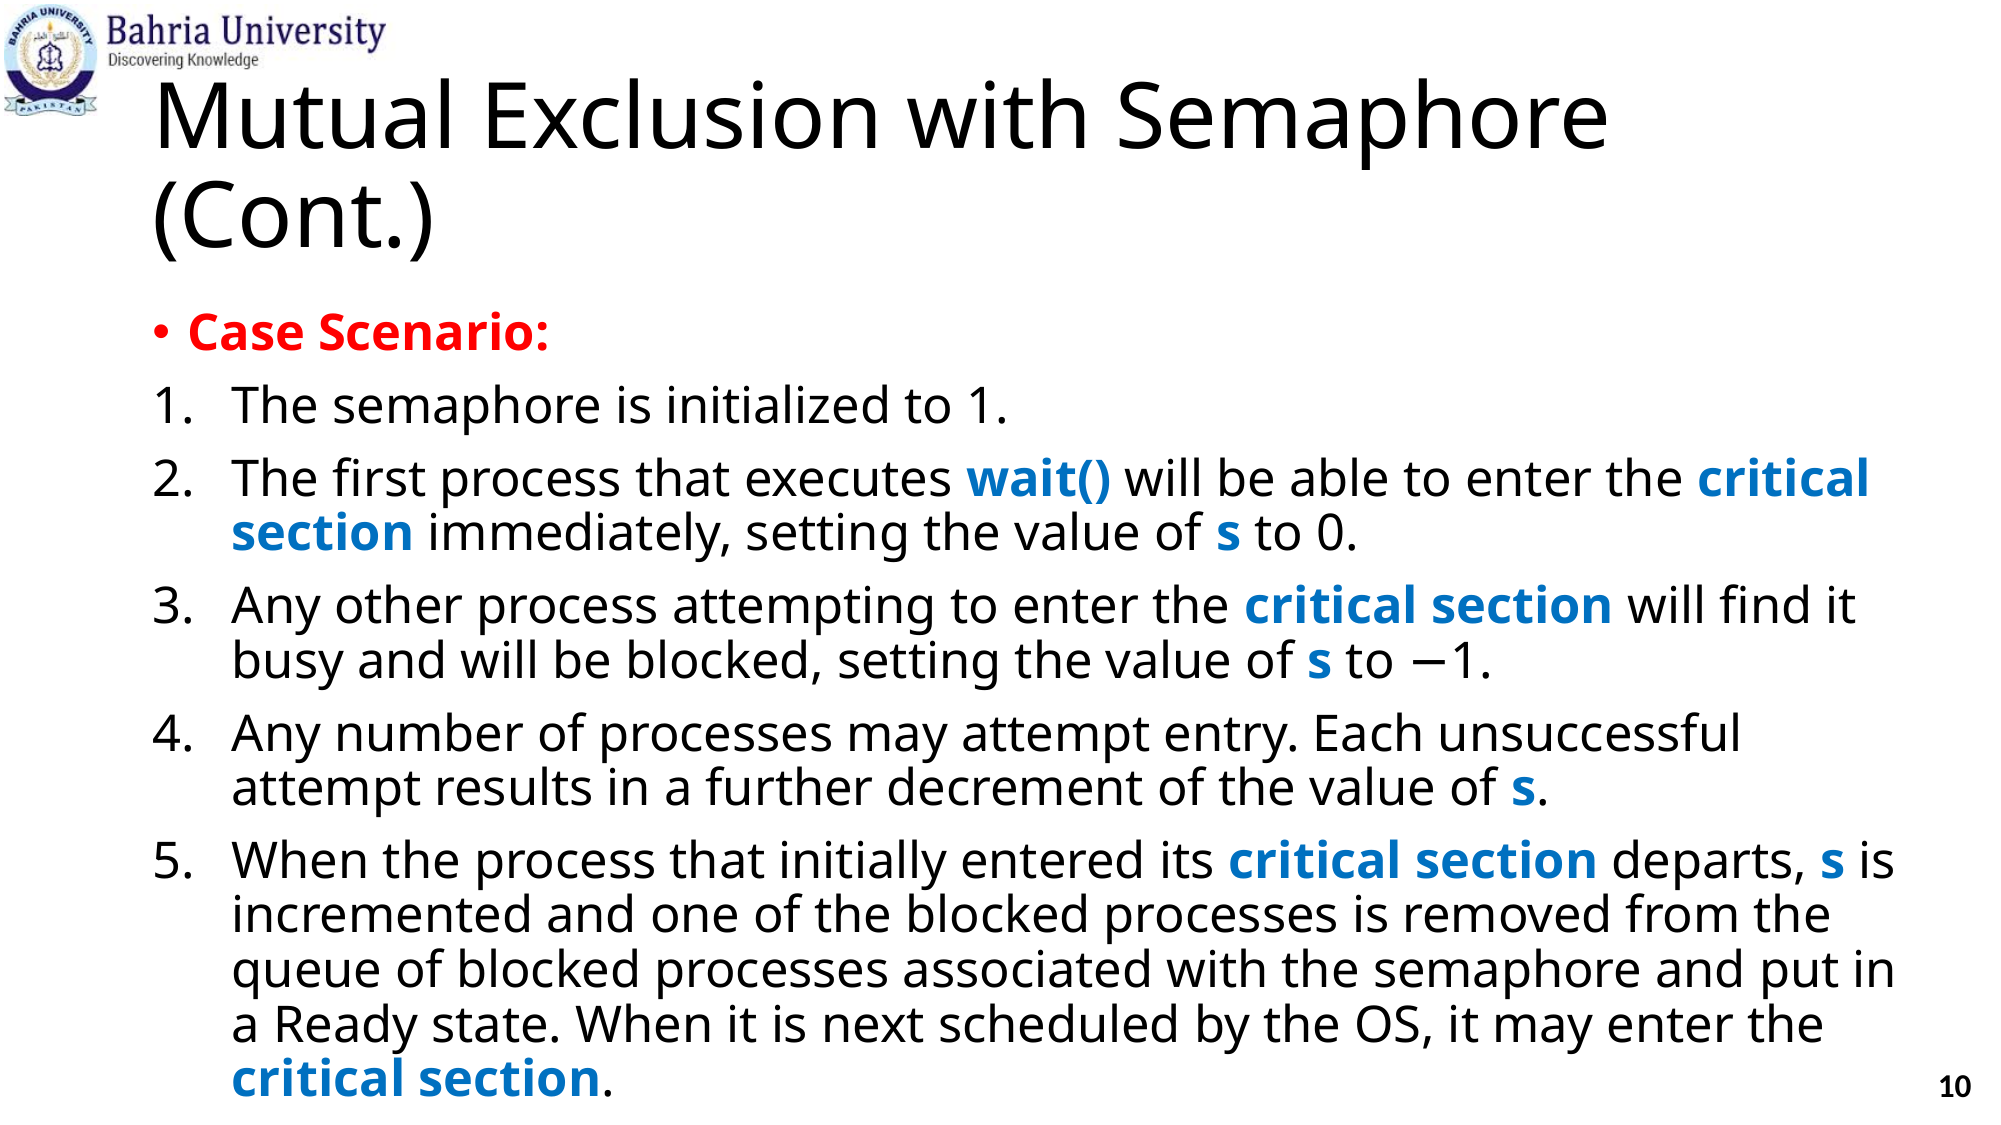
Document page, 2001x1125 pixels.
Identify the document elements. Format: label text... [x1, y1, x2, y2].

picture [4, 4, 400, 116]
slide_number 10 [1536, 1054, 1987, 1115]
title Mutual Exclusion with Semaphore (Cont.) [137, 59, 1863, 278]
list Case Scenario: The semaphore is initialized to 1. The first process that executes wait() will be able to enter the critical section immediately, setting the value of s to 0. Any other process attempting to enter the critical section will find it busy and will be blocked, setting the value of s to −1. Any number of processes may attempt entry. Each unsuccessful attempt results in a further decrement of the value of s. When the process that initially entered its critical section departs, s is incremented and one of the blocked processes is removed from the queue of blocked processes associated with the semaphore and put in a Ready state. When it is next scheduled by the OS, it may enter the critical section. [137, 299, 1955, 1125]
